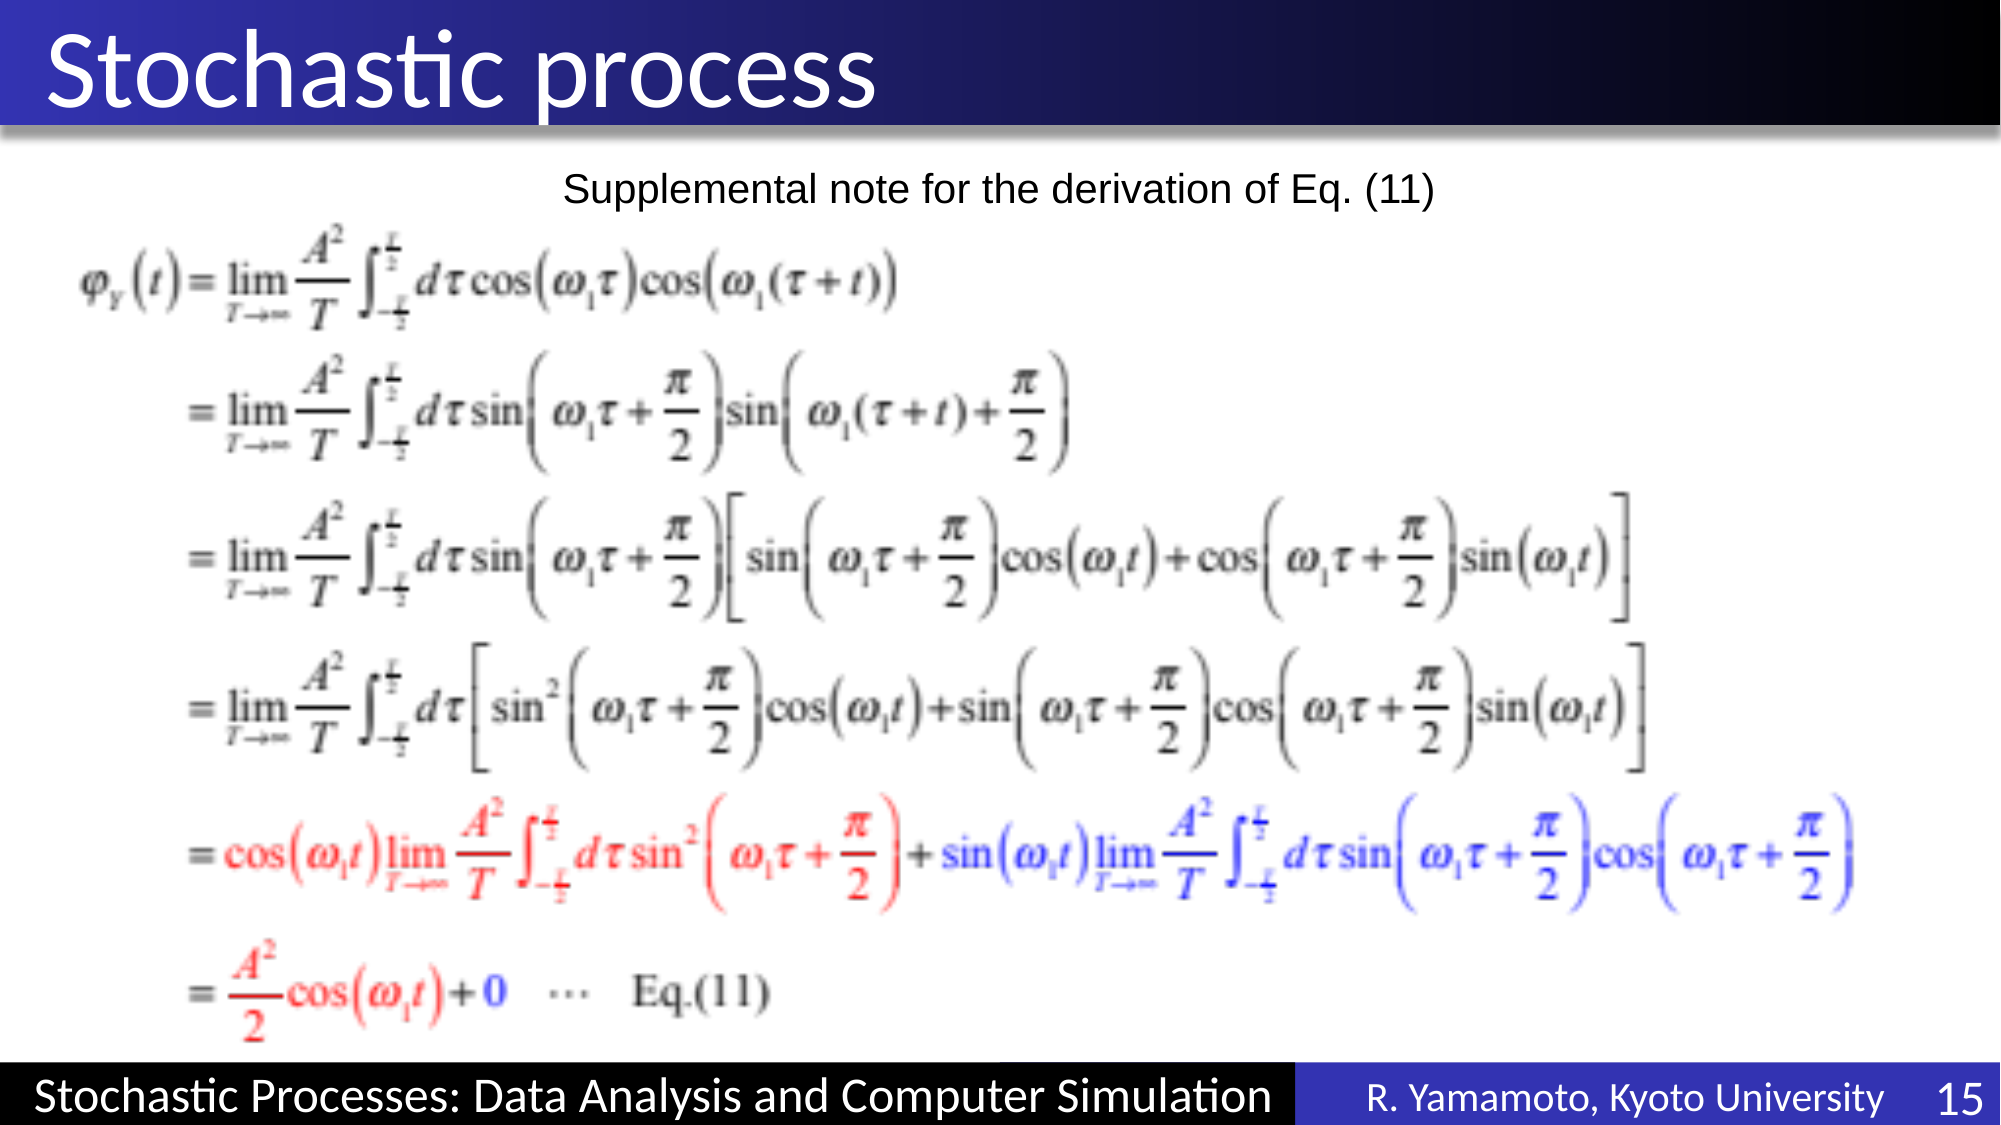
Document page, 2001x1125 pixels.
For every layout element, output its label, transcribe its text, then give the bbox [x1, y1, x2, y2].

footer R. Yamamoto, Kyoto University [999, 1065, 1900, 1125]
title Stochastic process [0, 0, 1951, 126]
slide_number 15 [1900, 1065, 2000, 1125]
text_box Supplemental note for the derivation of Eq. (11) [547, 154, 1451, 210]
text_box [77, 213, 1922, 1048]
